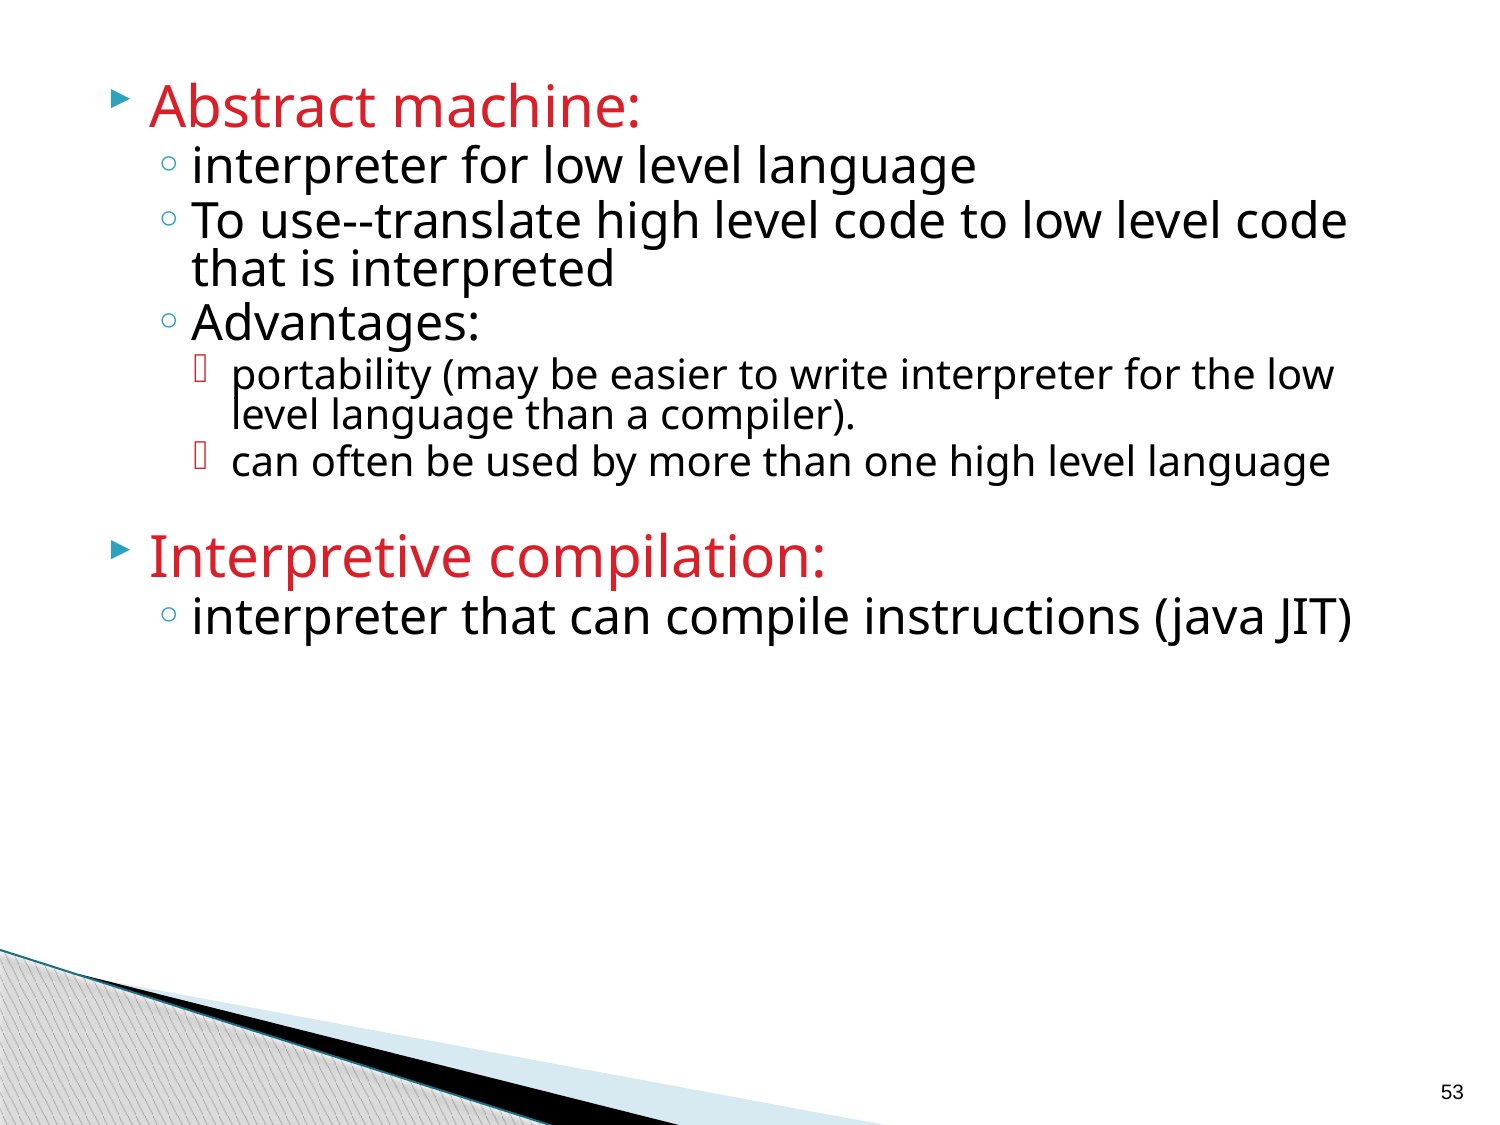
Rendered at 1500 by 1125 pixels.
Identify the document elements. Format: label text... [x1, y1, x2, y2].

slide_number 53 [1418, 1051, 1479, 1112]
list Abstract machine: interpreter for low level language To use--translate high level code to low level code that is interpreted Advantages: portability (may be easier to write interpreter for the low level language than a compiler). can often be used by more than one high level language Interpretive compilation: interpreter that can compile instructions (java JIT) [75, 75, 1425, 1005]
